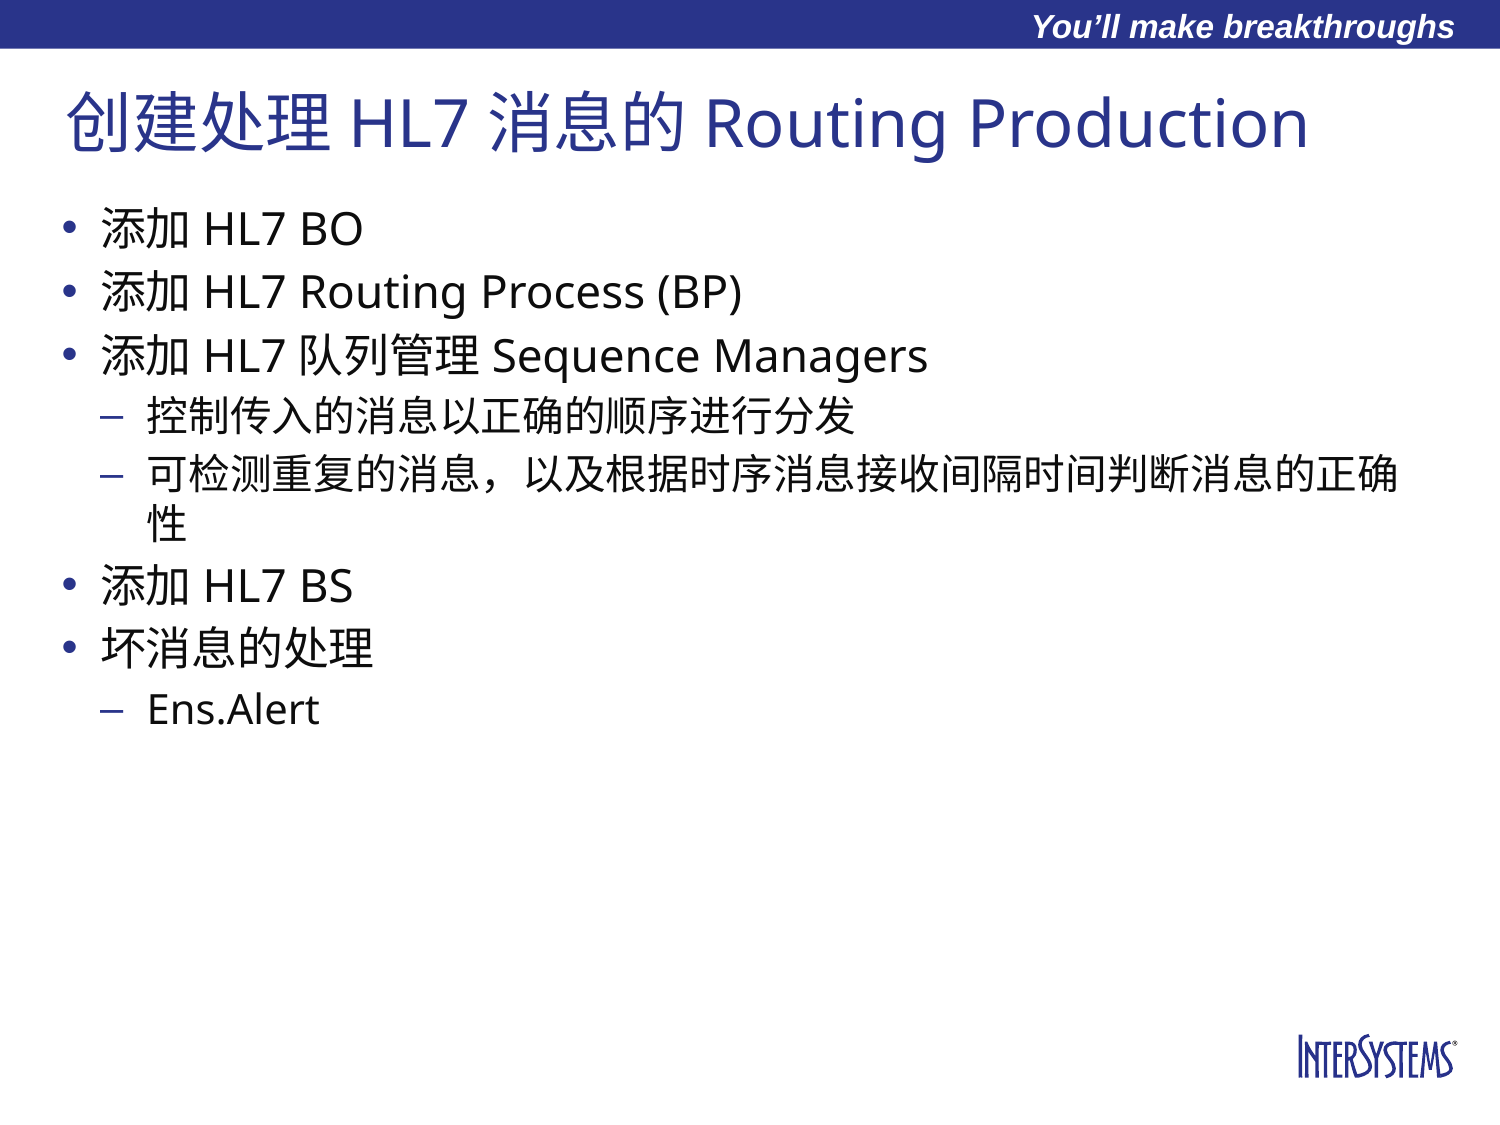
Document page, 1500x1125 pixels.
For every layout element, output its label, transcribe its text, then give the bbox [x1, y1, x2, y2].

list 添加HL7 BO 添加HL7 Routing Process (BP) 添加HL7队列管理Sequence Managers 控制传入的消息以正确的顺序进行分发 可检测重复的消息，以及根据时序消息接收间隔时间判断消息的正确性 添加HL7 BS 坏消息的处理 Ens.Alert [46, 192, 1448, 1009]
title 创建处理HL7消息的Routing Production [50, 58, 1444, 169]
